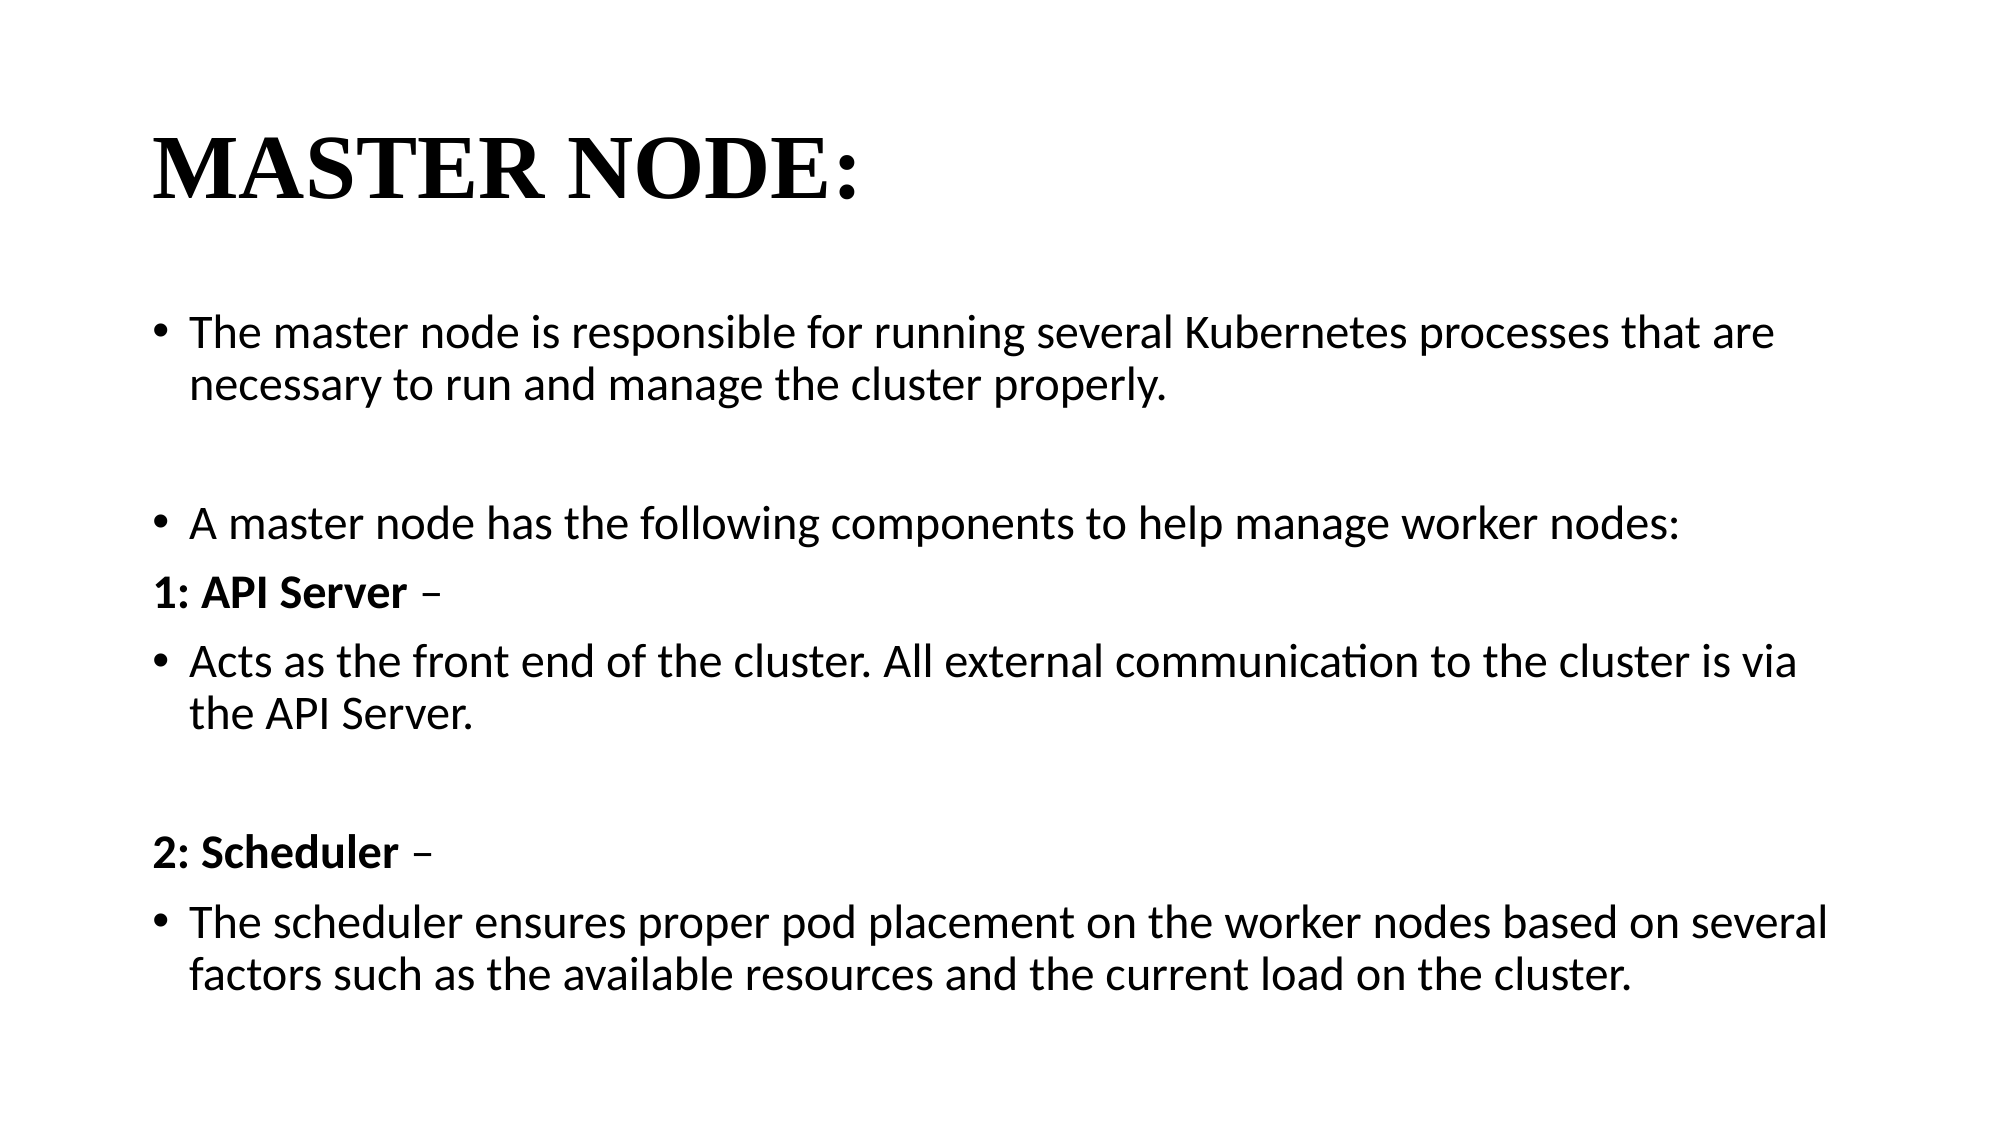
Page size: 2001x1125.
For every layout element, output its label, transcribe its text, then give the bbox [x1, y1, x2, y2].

list The master node is responsible for running several Kubernetes processes that are necessary to run and manage the cluster properly. A master node has the following components to help manage worker nodes: 1: API Server – Acts as the front end of the cluster. All external communication to the cluster is via the API Server. 2: Scheduler – The scheduler ensures proper pod placement on the worker nodes based on several factors such as the available resources and the current load on the cluster. [137, 299, 1863, 1014]
title MASTER NODE: [137, 59, 1863, 278]
